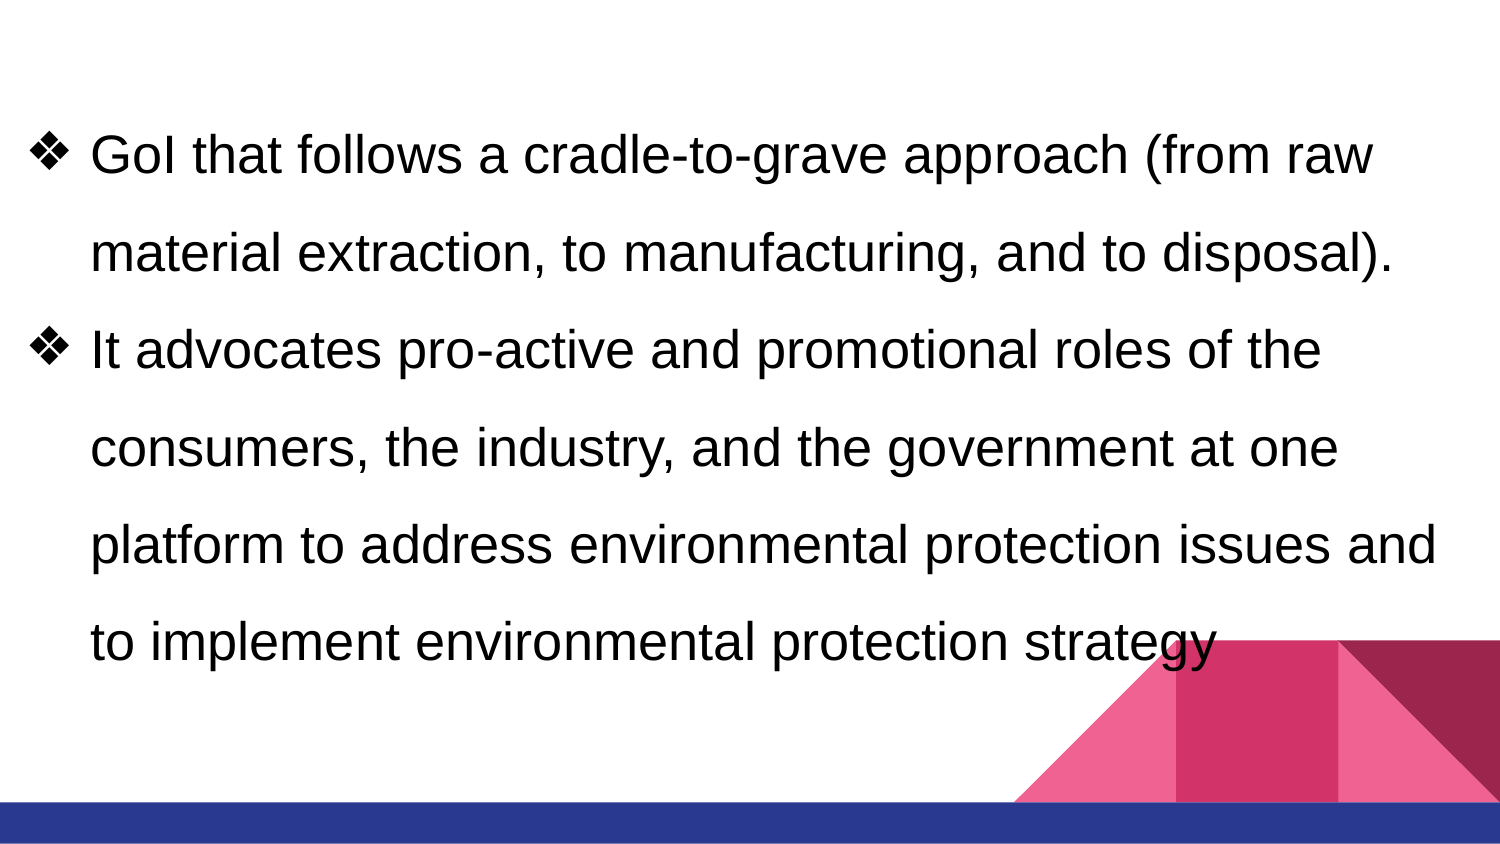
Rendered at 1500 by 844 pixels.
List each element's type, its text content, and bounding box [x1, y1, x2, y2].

text_box GoI that follows a cradle-to-grave approach (from raw material extraction, to manufacturing, and to disposal). It advocates pro-active and promotional roles of the consumers, the industry, and the government at one platform to address environmental protection issues and to implement environmental protection strategy [0, 37, 1500, 722]
